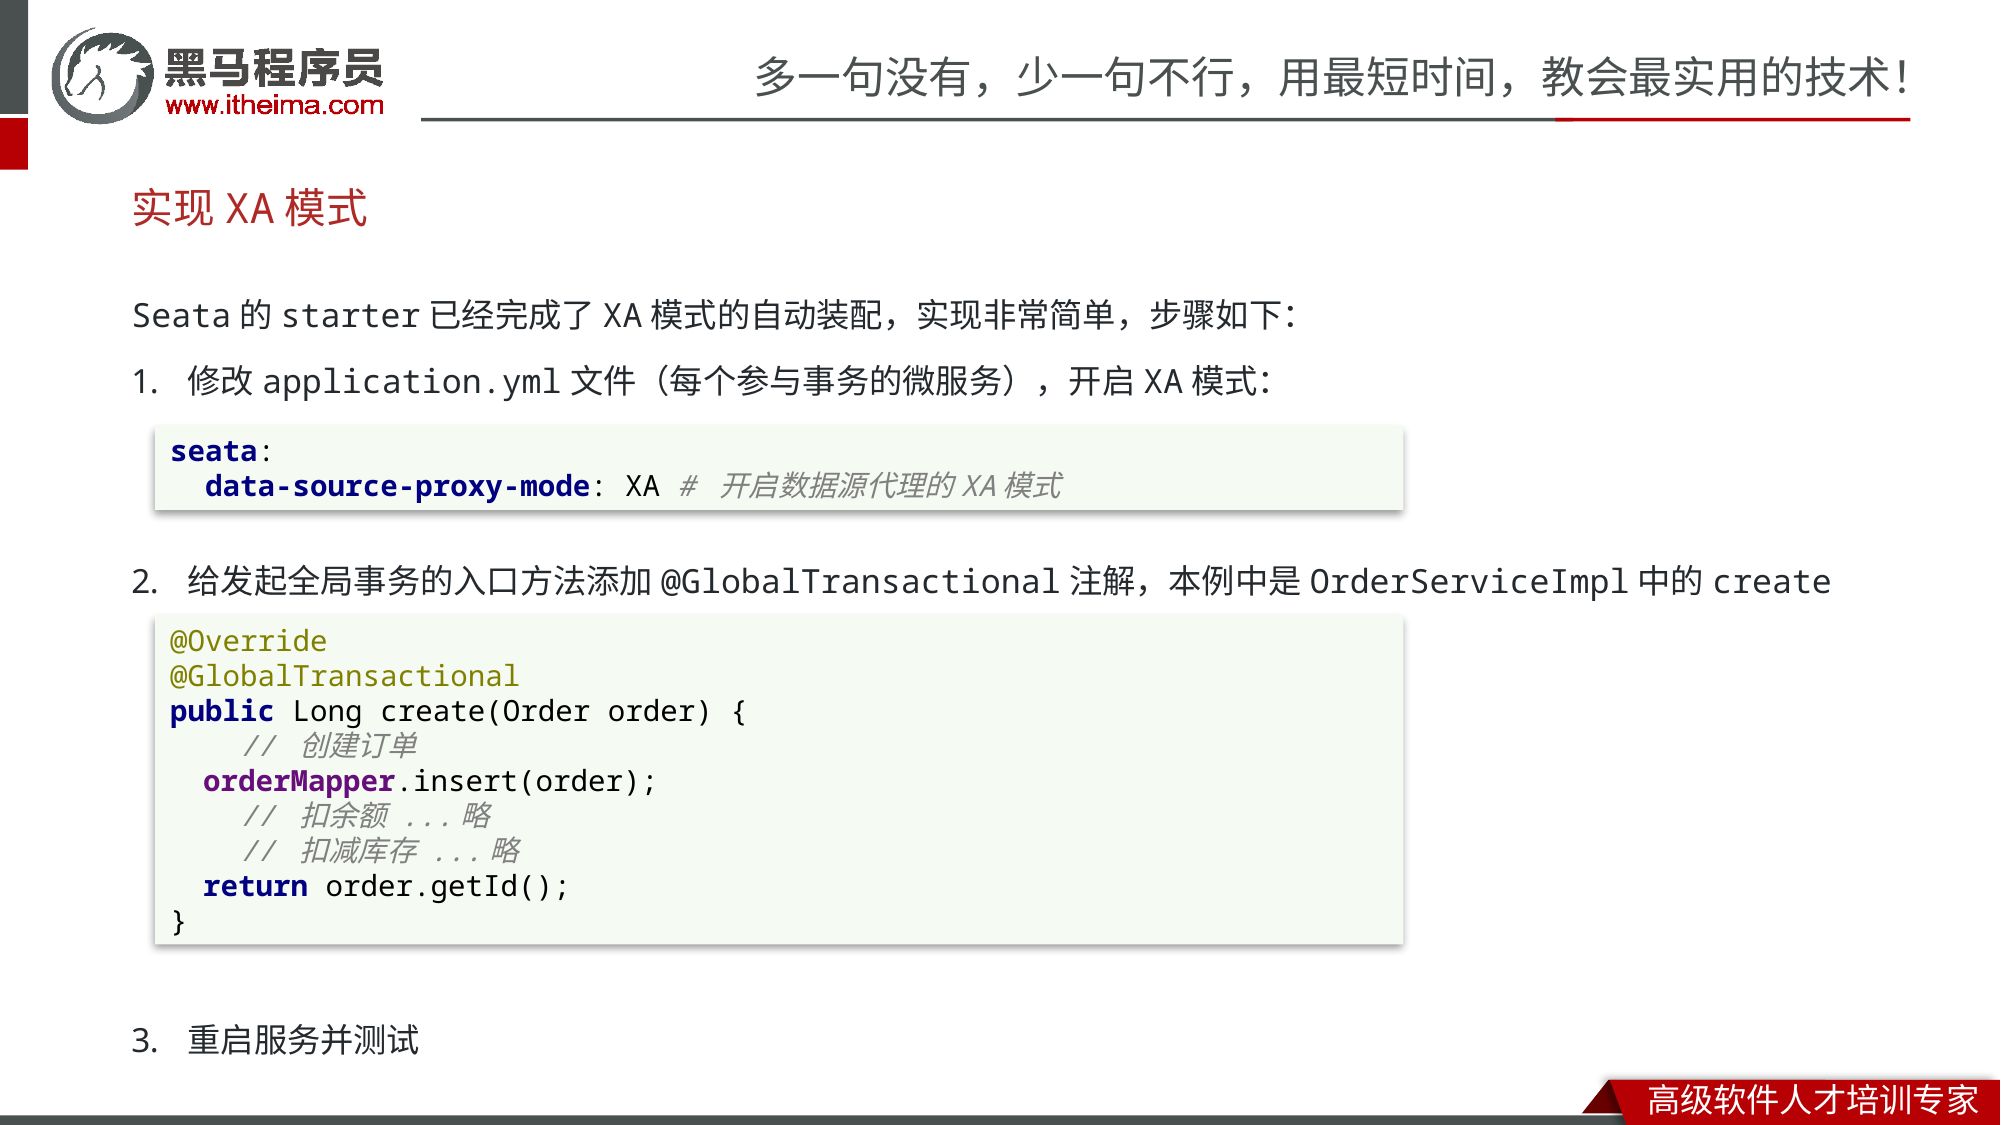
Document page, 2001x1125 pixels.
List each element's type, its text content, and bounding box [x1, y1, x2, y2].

list Seata的starter已经完成了XA模式的自动装配，实现非常简单，步骤如下： 修改application.yml文件（每个参与事务的微服务），开启XA模式： 给发起全局事务的入口方法添加@GlobalTransactional注解，本例中是OrderServiceImpl中的create方法： 重启服务并测试 [116, 266, 1872, 410]
title 实现XA模式 [116, 164, 1872, 250]
text_box @Override @GlobalTransactional public Long create(Order order) { // 创建订单 orderMapper.insert(order); // 扣余额 ...略 // 扣减库存 ...略 return order.getId(); } [155, 614, 1404, 945]
text_box seata: data-source-proxy-mode: XA # 开启数据源代理的XA模式 [155, 425, 1404, 510]
picture [50, 26, 384, 125]
